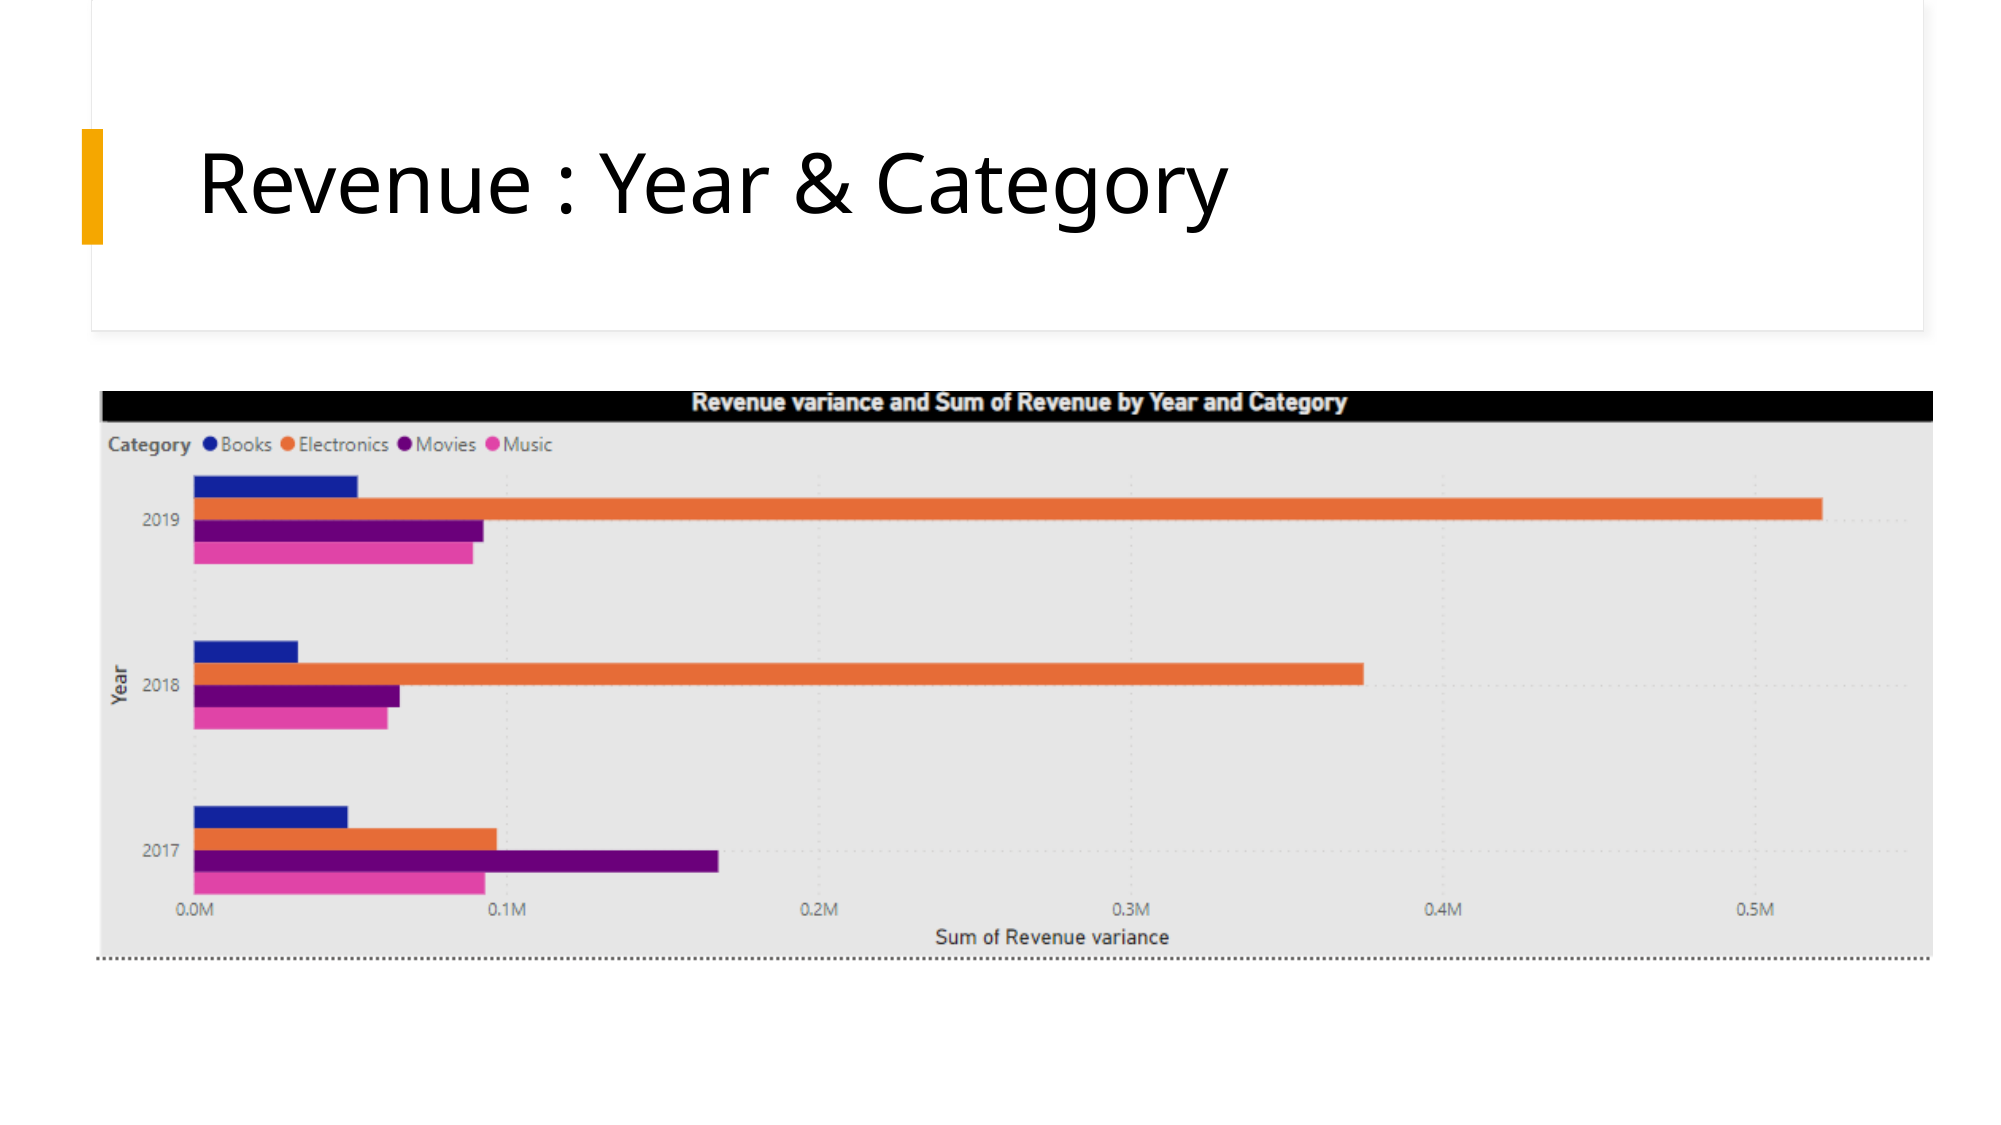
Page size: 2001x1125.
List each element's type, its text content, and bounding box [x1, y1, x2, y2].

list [95, 391, 1933, 962]
title Revenue : Year & Category [183, 90, 1851, 284]
